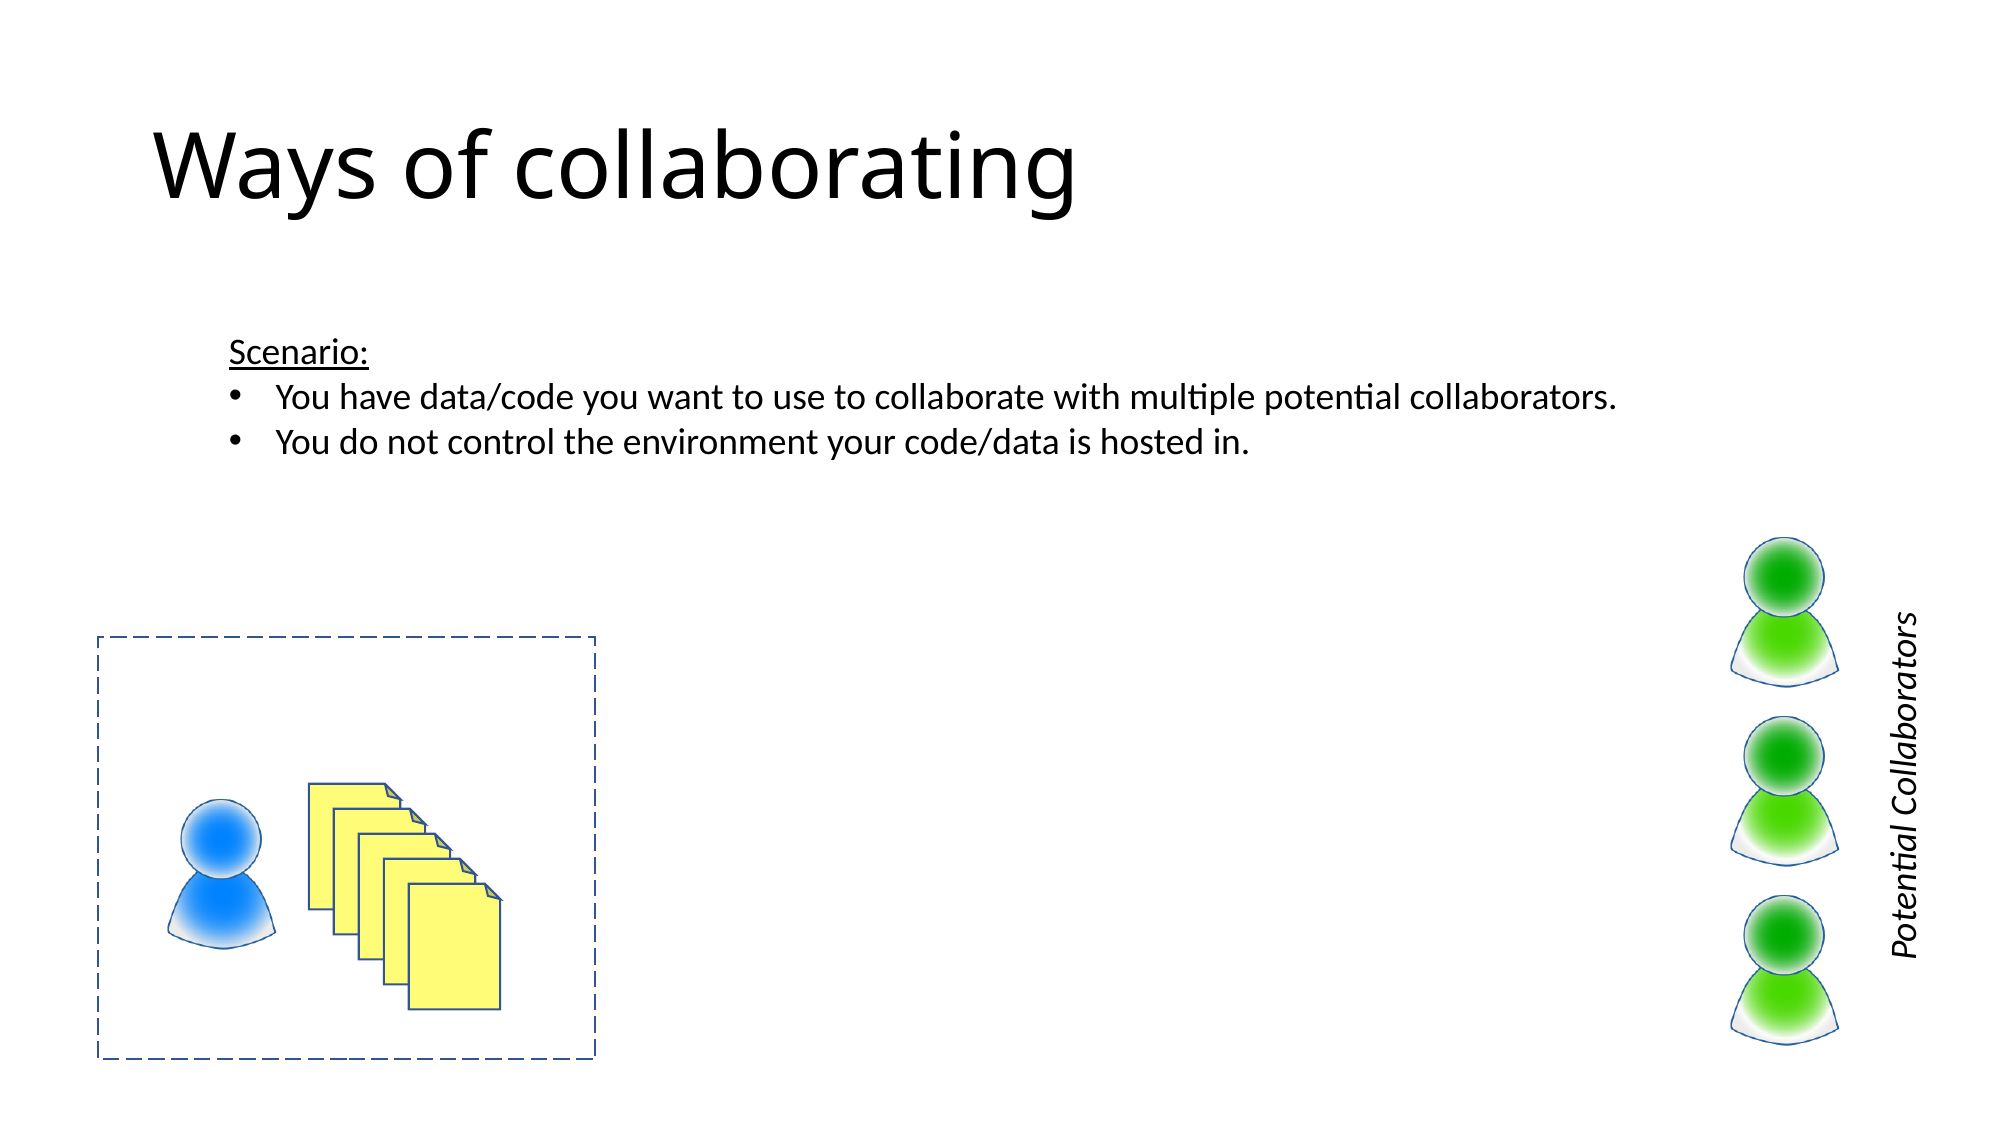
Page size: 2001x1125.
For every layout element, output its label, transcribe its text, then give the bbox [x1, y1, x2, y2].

picture [1699, 882, 1864, 1060]
title Ways of collaborating [137, 59, 1863, 278]
picture [1699, 703, 1864, 881]
text_box Scenario: You have data/code you want to use to collaborate with multiple potential collaborators. You do not control the environment your code/data is hosted in. [214, 319, 1634, 470]
picture [1699, 524, 1864, 702]
text_box Potential Collaborators [1871, 597, 1931, 976]
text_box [308, 783, 501, 1010]
text_box [97, 636, 596, 1060]
picture [136, 785, 301, 964]
